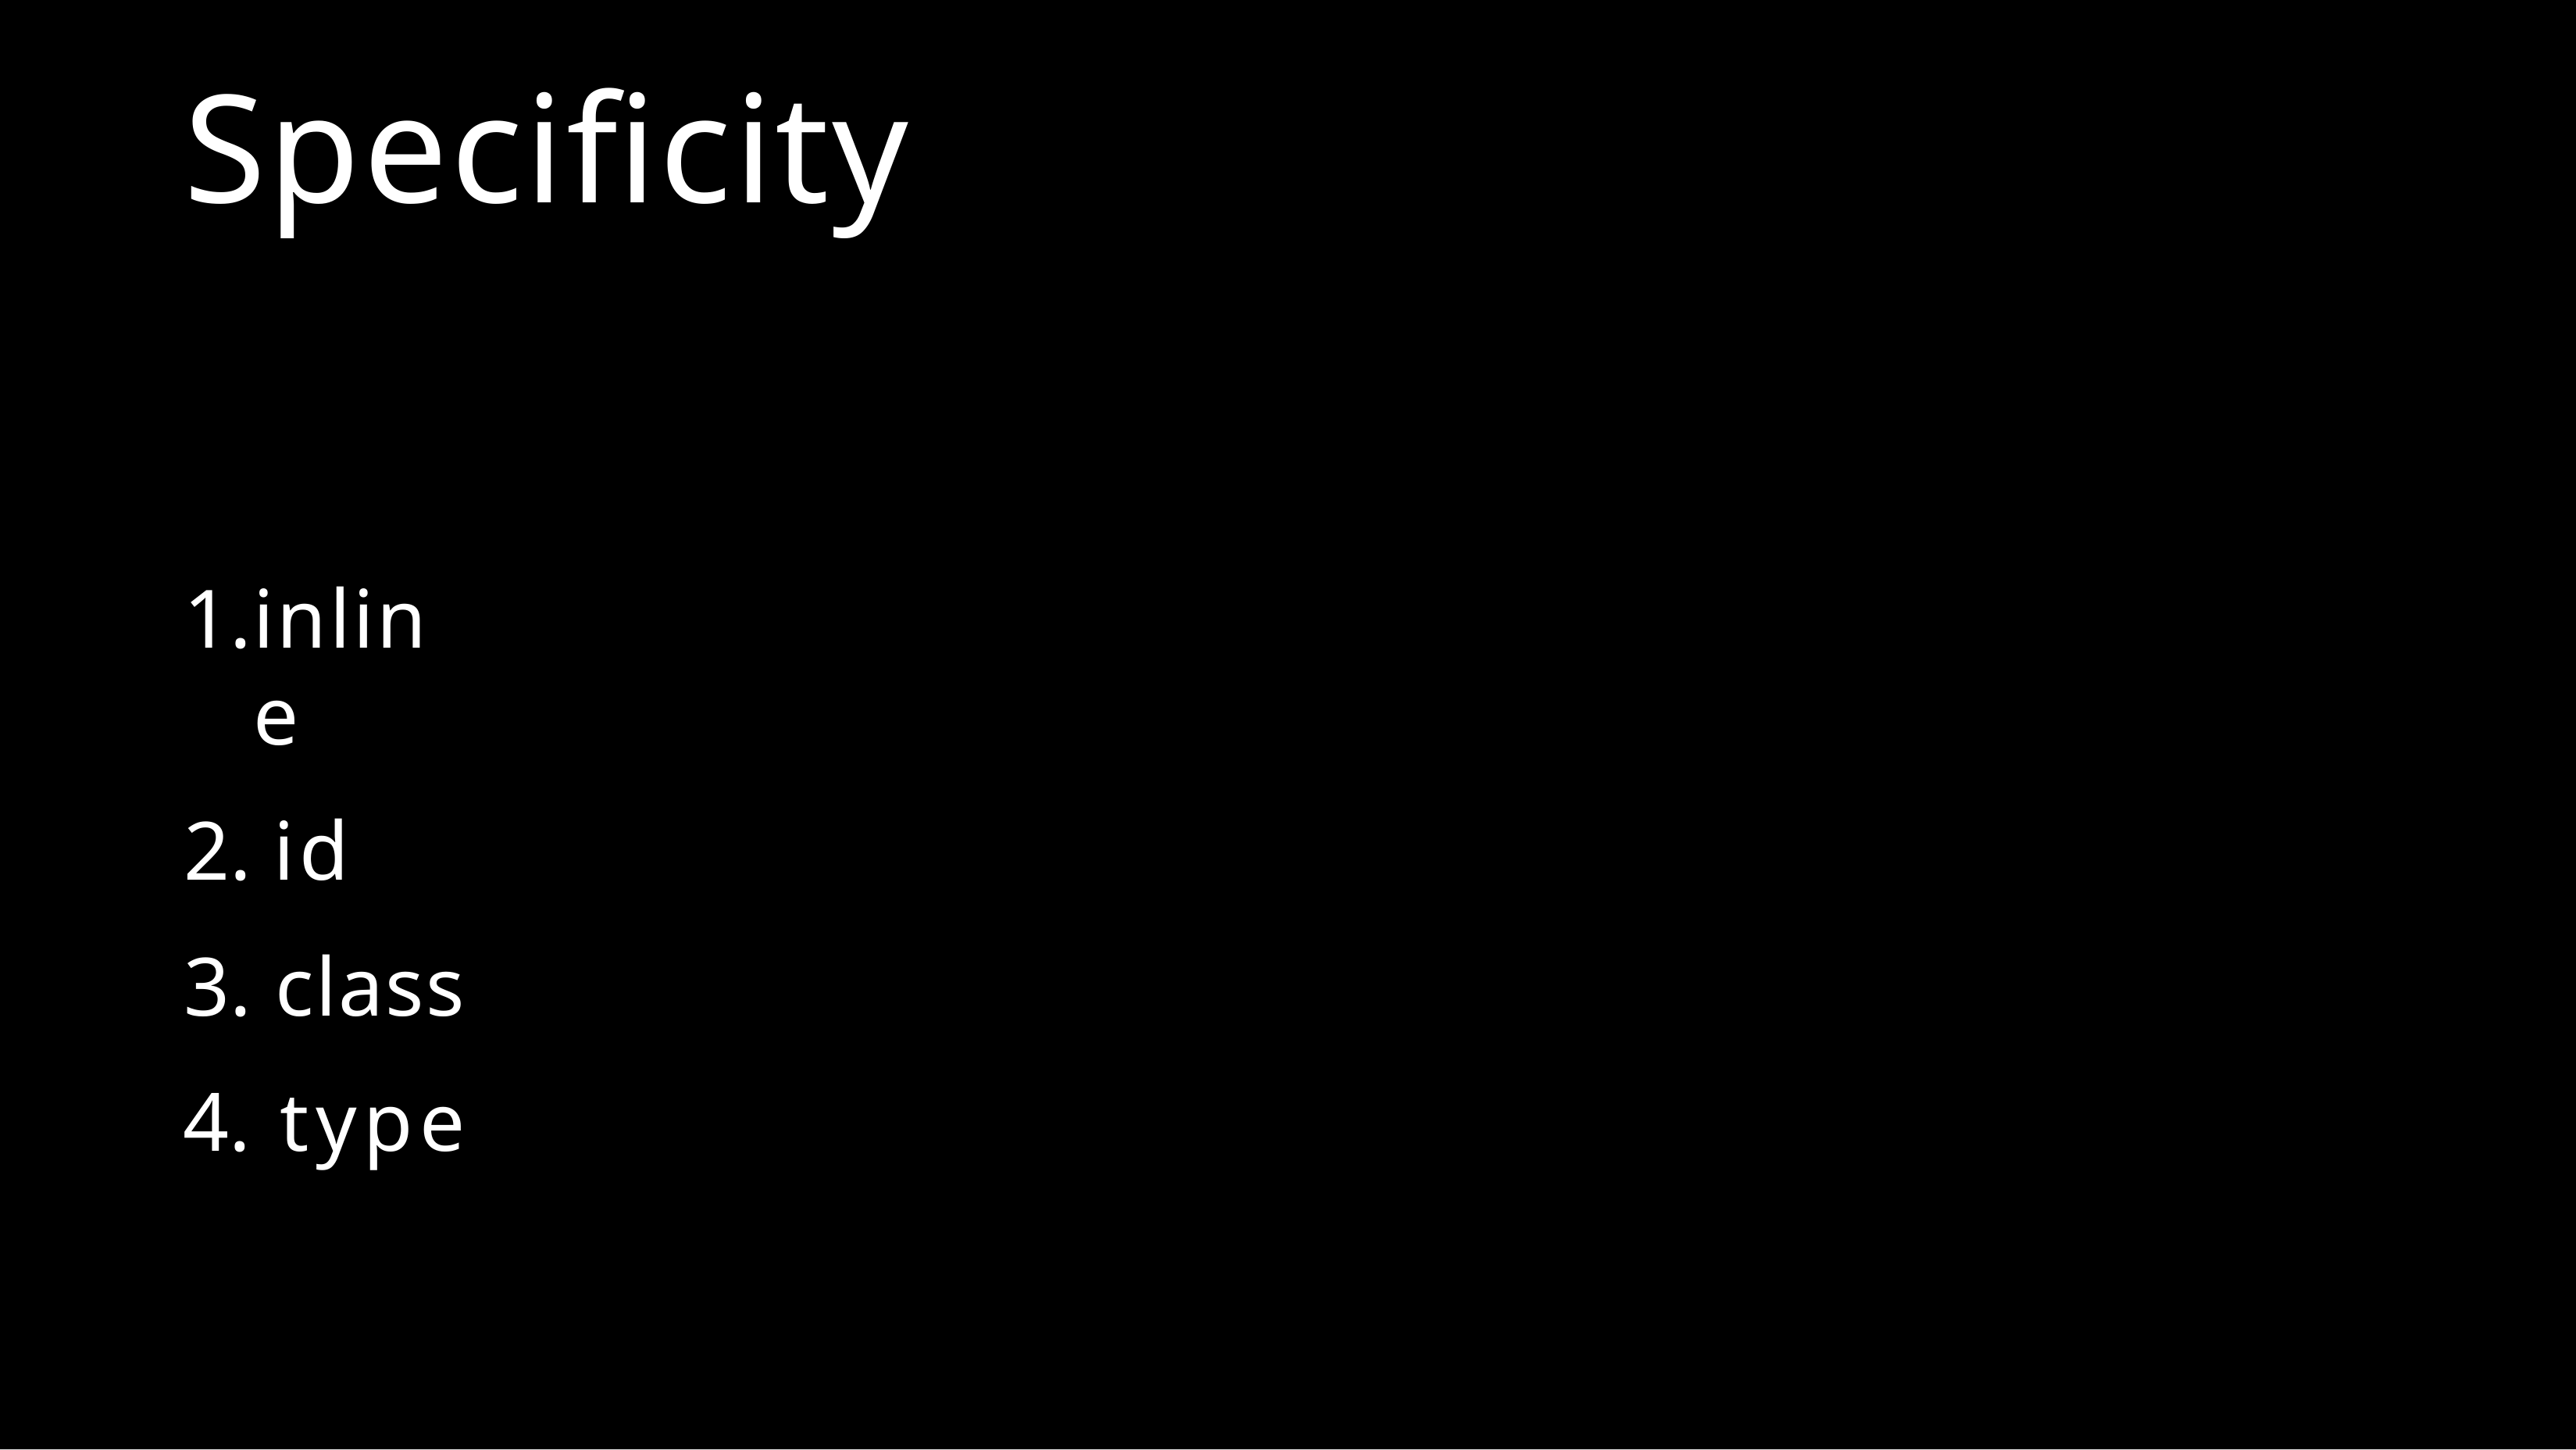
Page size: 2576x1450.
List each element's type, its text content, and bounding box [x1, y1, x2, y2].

title Specificity [182, 50, 982, 295]
text_box inline id class type [182, 527, 469, 1168]
